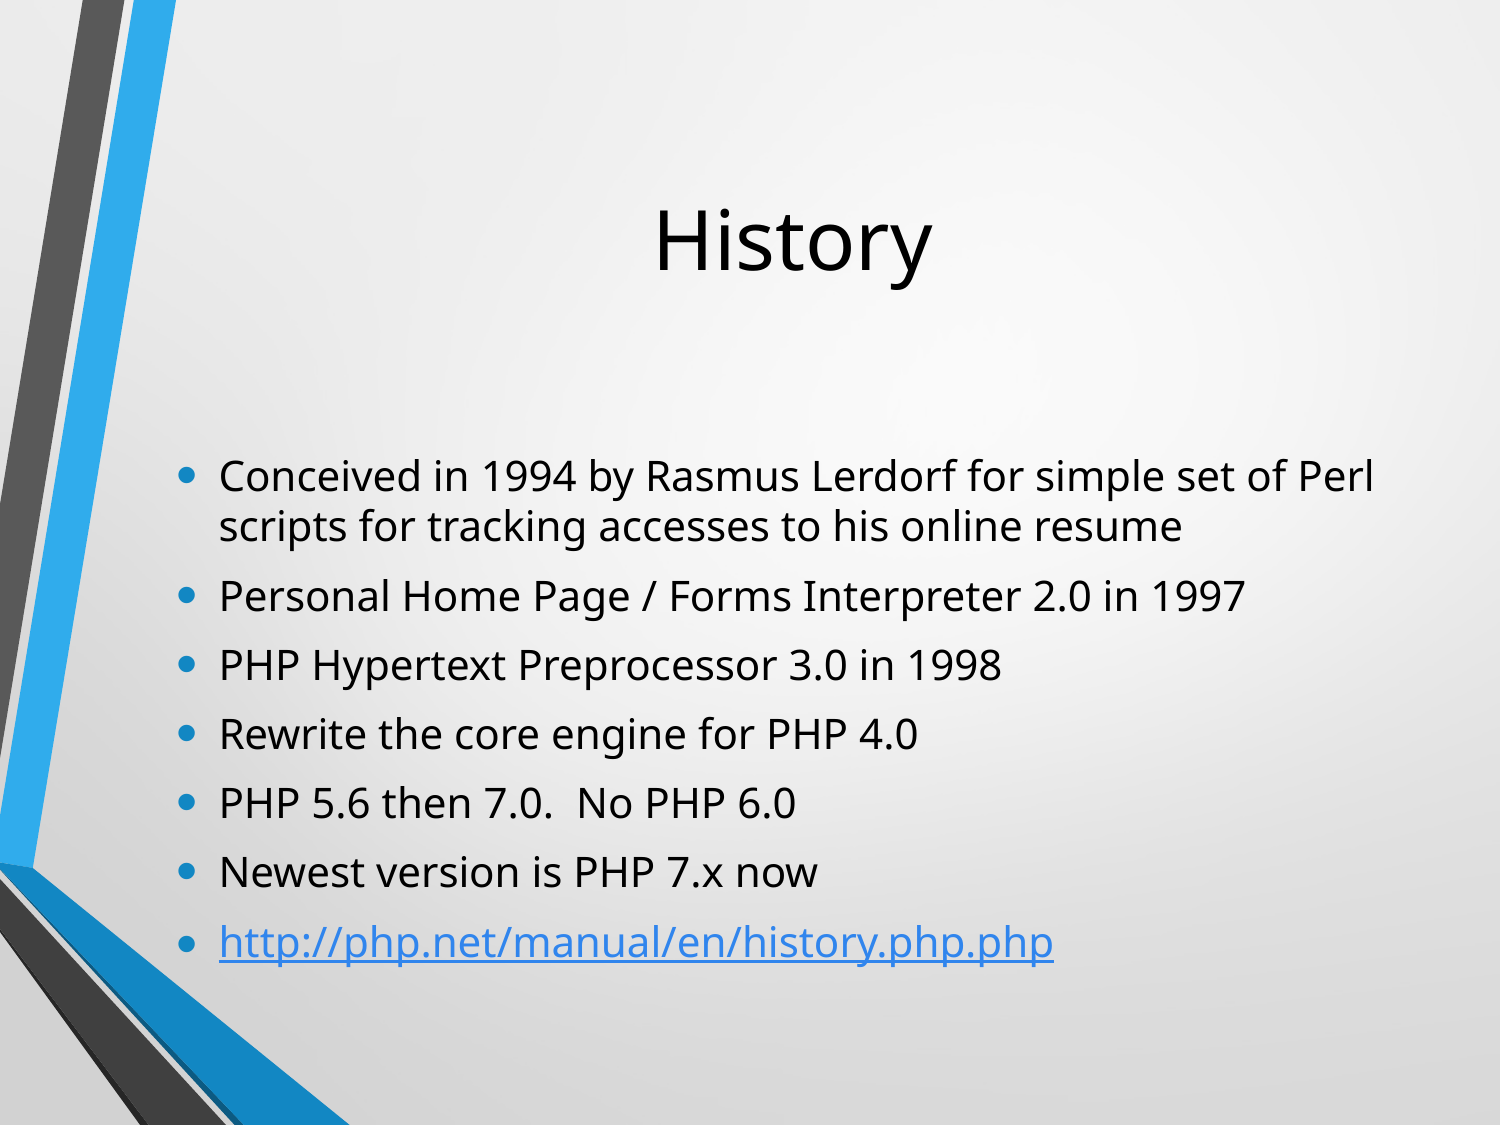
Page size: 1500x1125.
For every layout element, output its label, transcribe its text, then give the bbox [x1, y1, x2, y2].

list Conceived in 1994 by Rasmus Lerdorf for simple set of Perl scripts for tracking accesses to his online resume Personal Home Page / Forms Interpreter 2.0 in 1997 PHP Hypertext Preprocessor 3.0 in 1998 Rewrite the core engine for PHP 4.0 PHP 5.6 then 7.0. No PHP 6.0 Newest version is PHP 7.x now http://php.net/manual/en/history.php.php [161, 437, 1425, 985]
title History [161, 75, 1425, 400]
